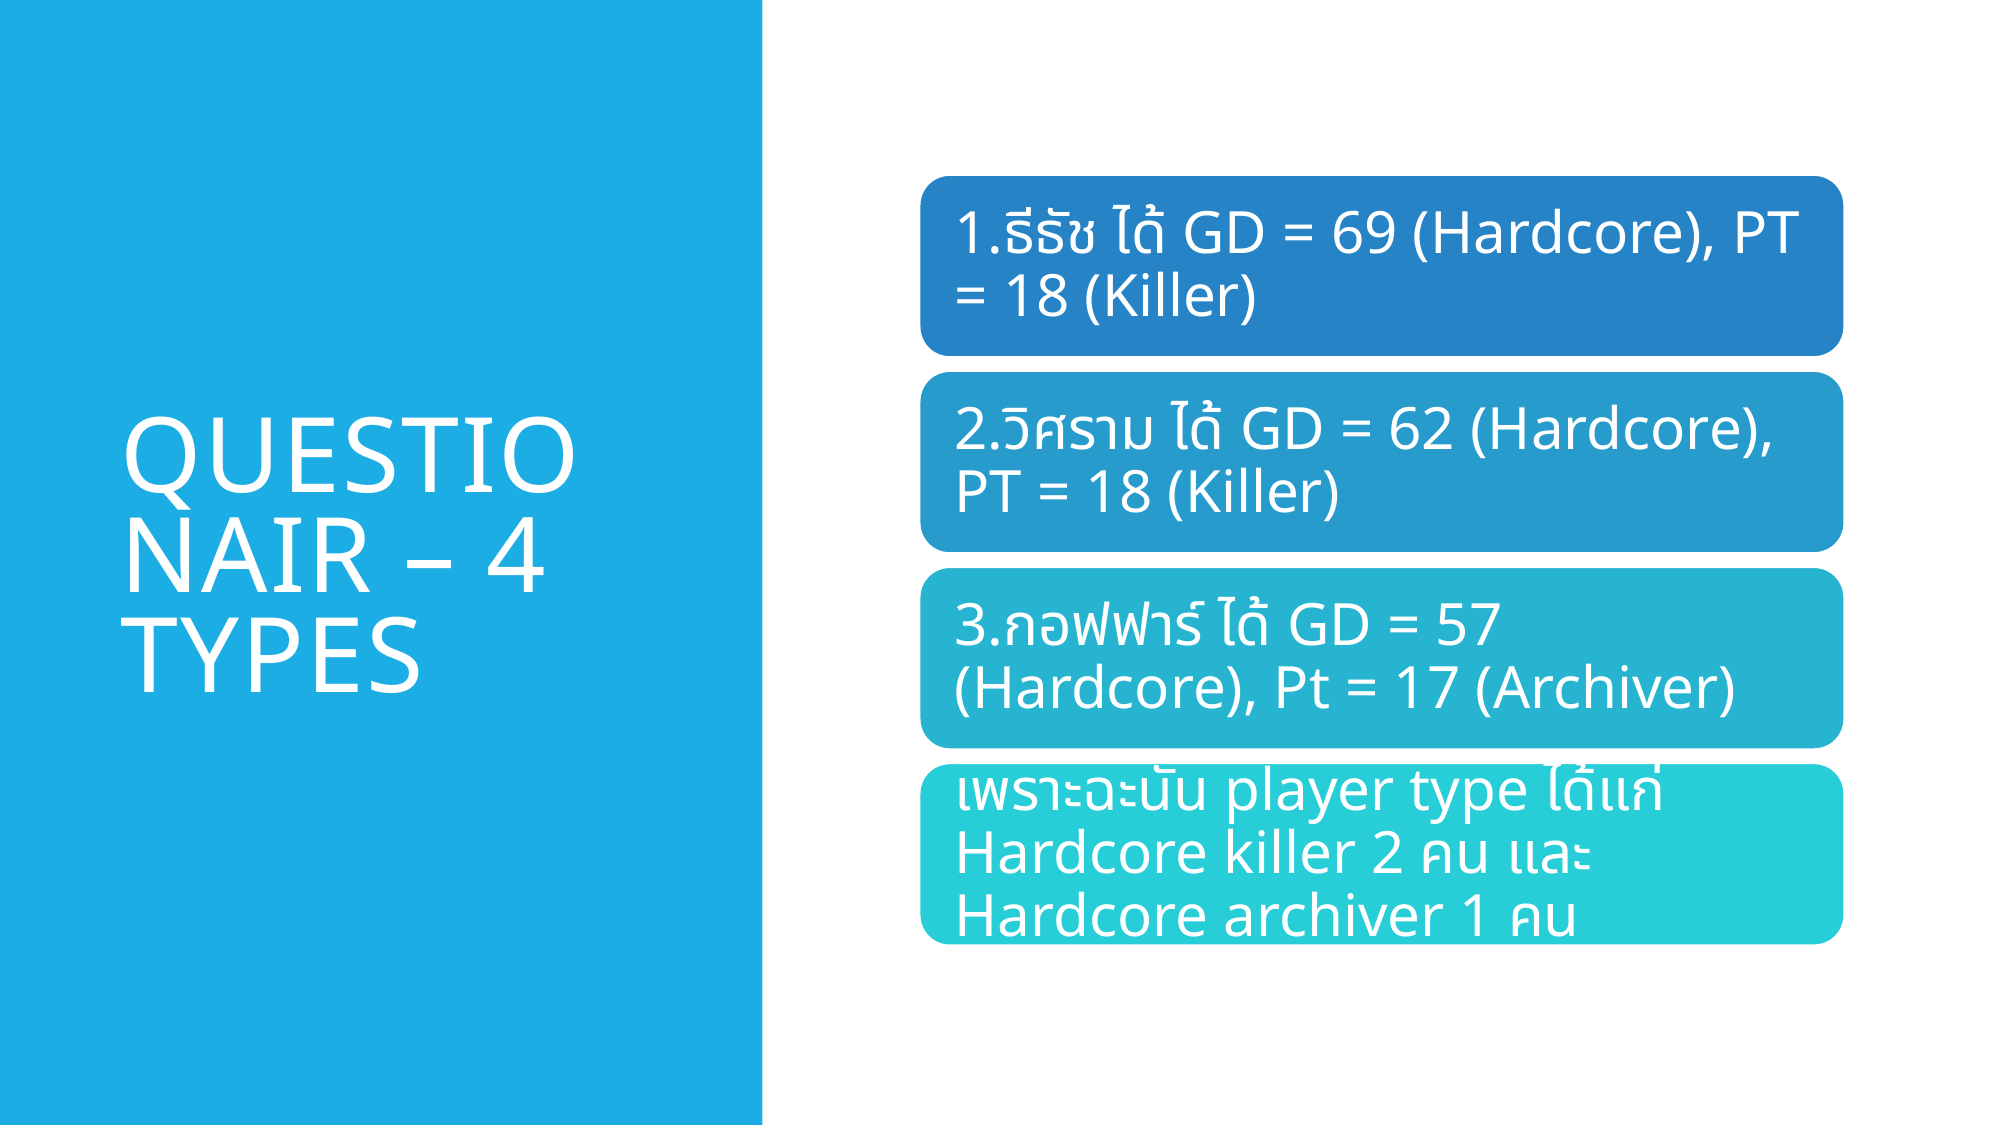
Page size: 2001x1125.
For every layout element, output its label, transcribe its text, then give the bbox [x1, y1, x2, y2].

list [918, 156, 1845, 964]
text_box [0, 0, 764, 1125]
title QUESTIONAIR – 4 types [105, 105, 666, 1020]
